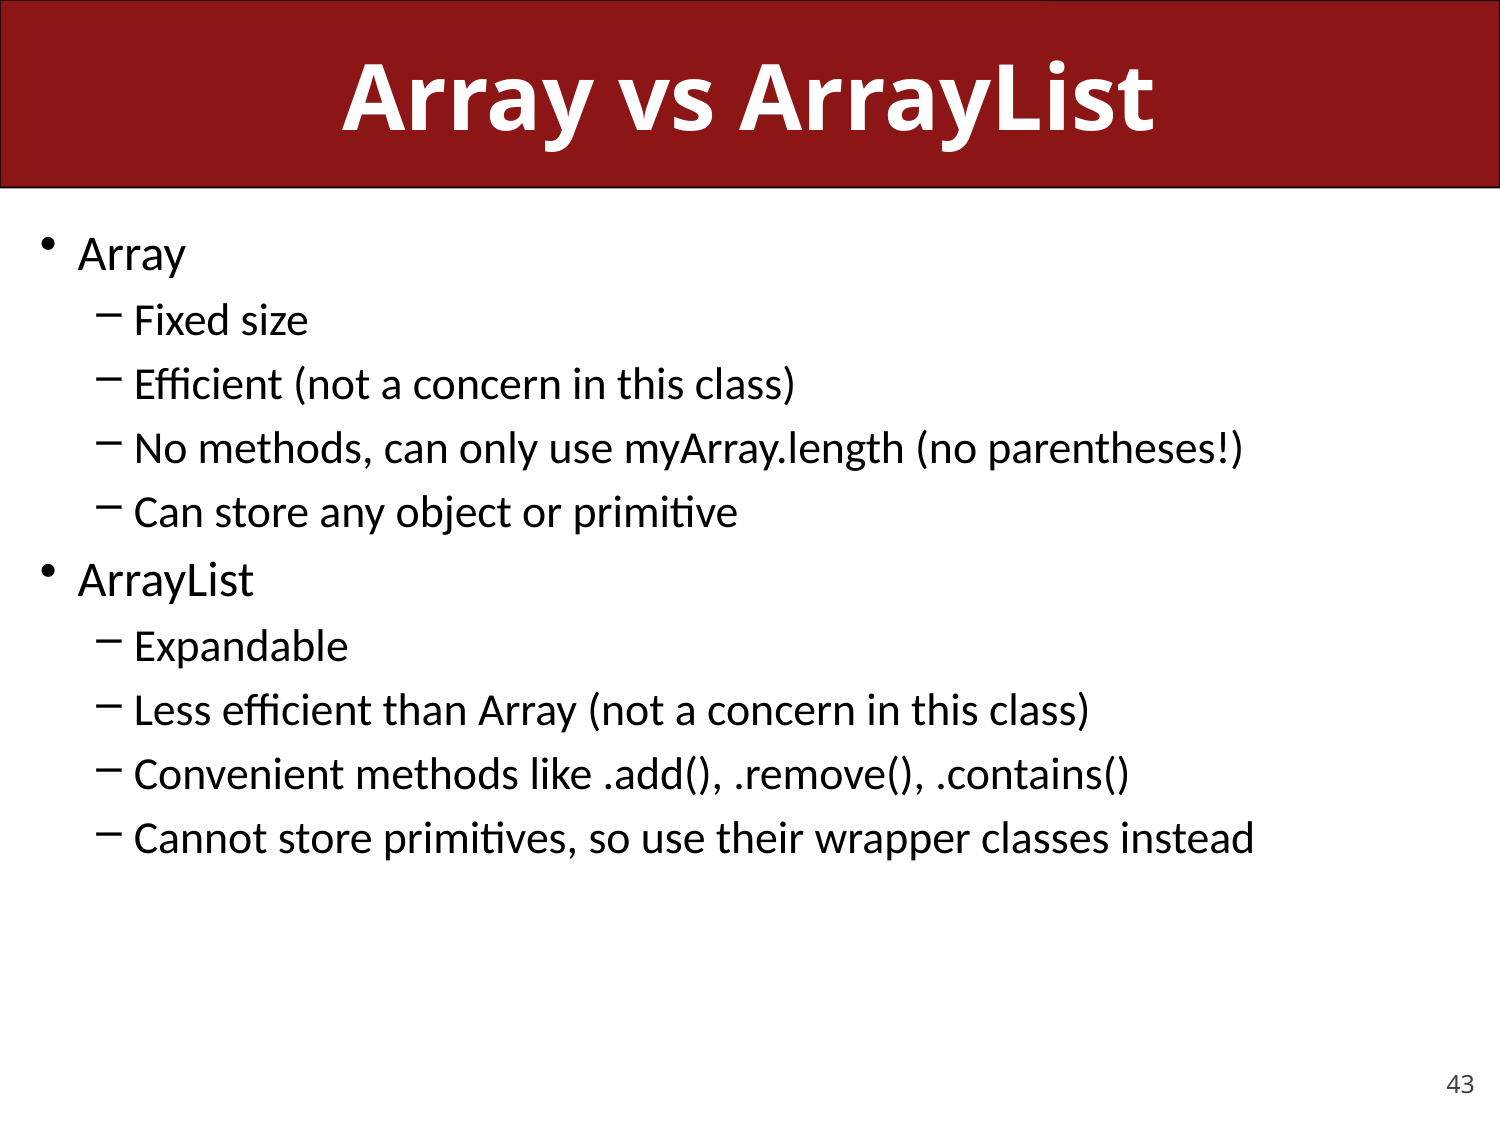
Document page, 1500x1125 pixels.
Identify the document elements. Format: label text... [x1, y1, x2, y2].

title Array vs ArrayList [75, 0, 1425, 188]
list Array Fixed size Efficient (not a concern in this class) No methods, can only use myArray.length (no parentheses!) Can store any object or primitive ArrayList Expandable Less efficient than Array (not a concern in this class) Convenient methods like .add(), .remove(), .contains() Cannot store primitives, so use their wrapper classes instead [24, 212, 1475, 1063]
